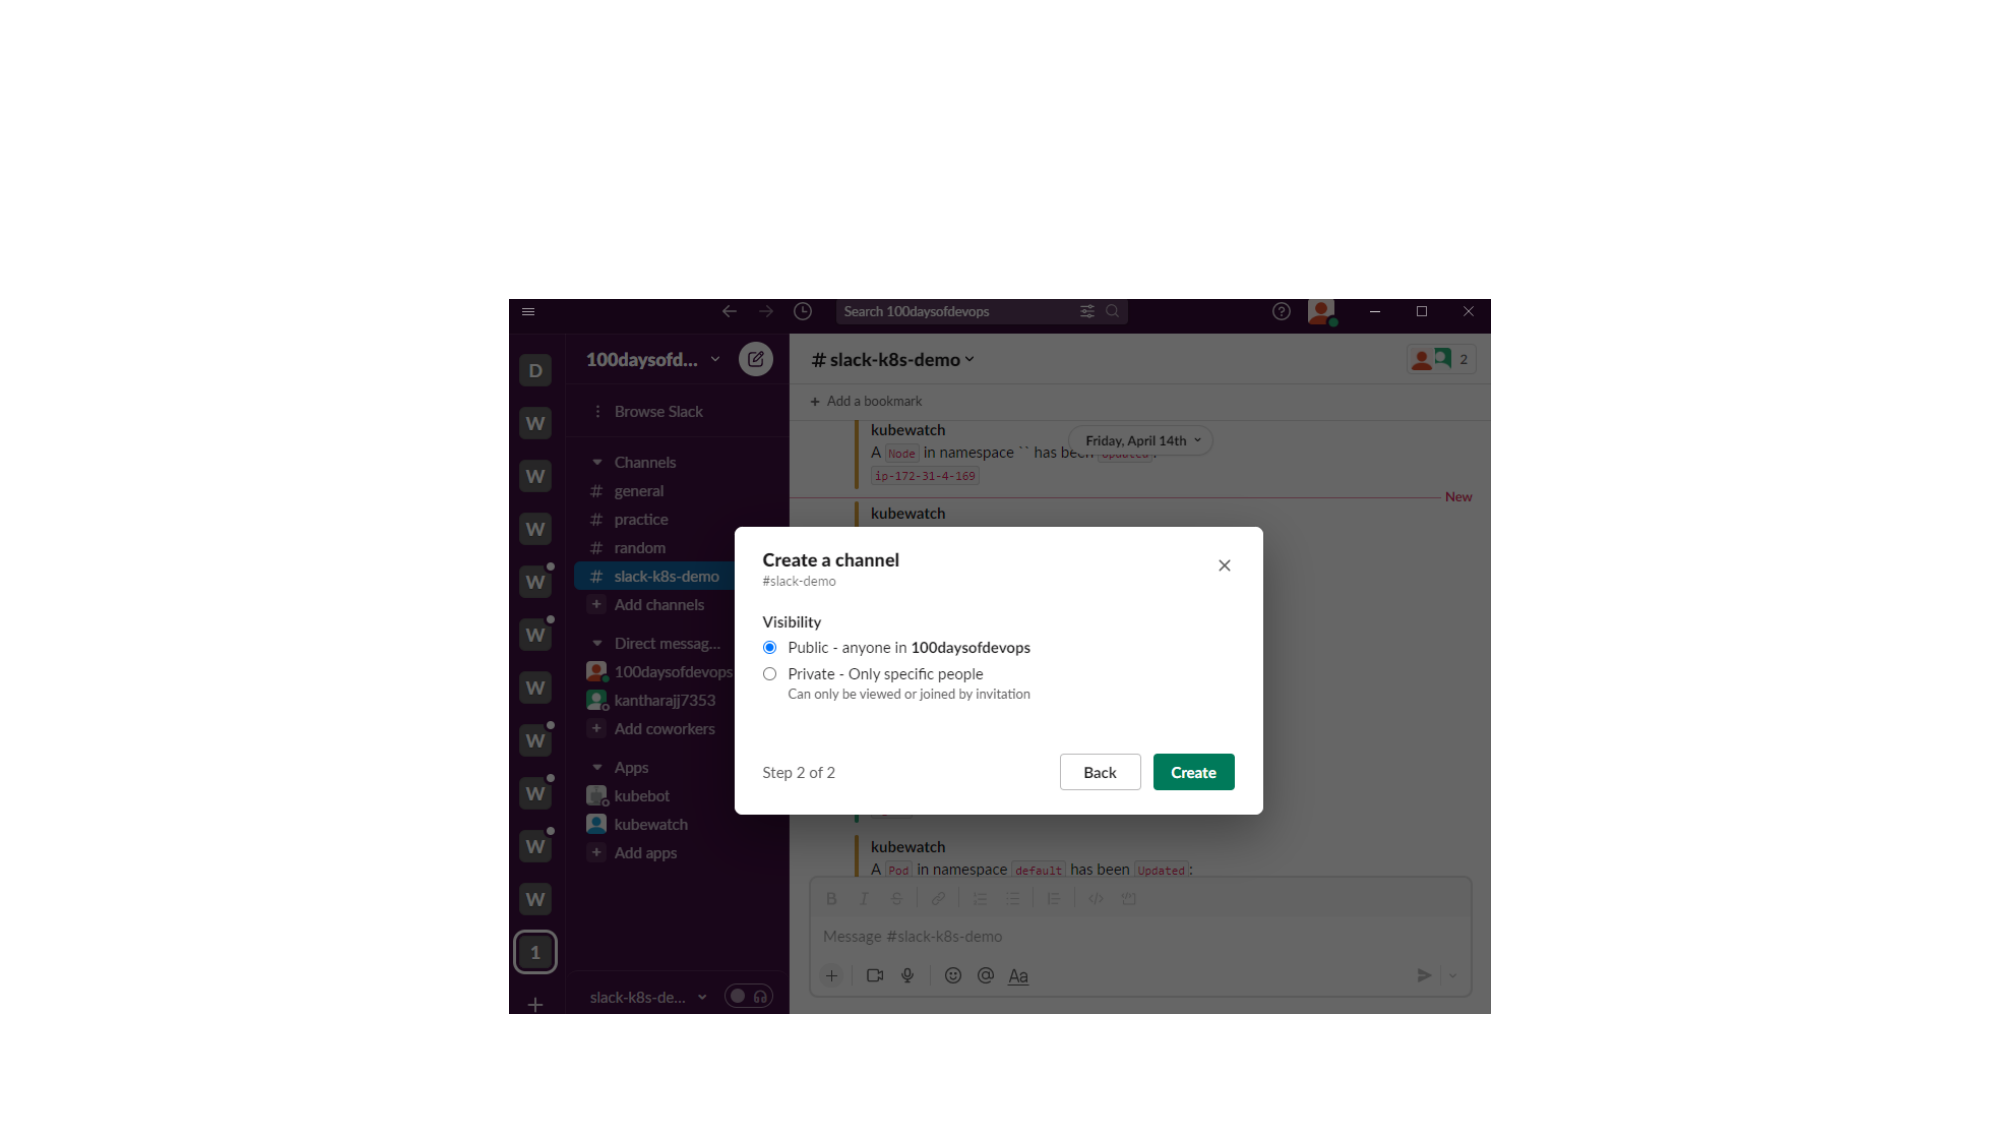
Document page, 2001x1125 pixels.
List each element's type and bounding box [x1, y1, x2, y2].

list [509, 299, 1491, 1014]
